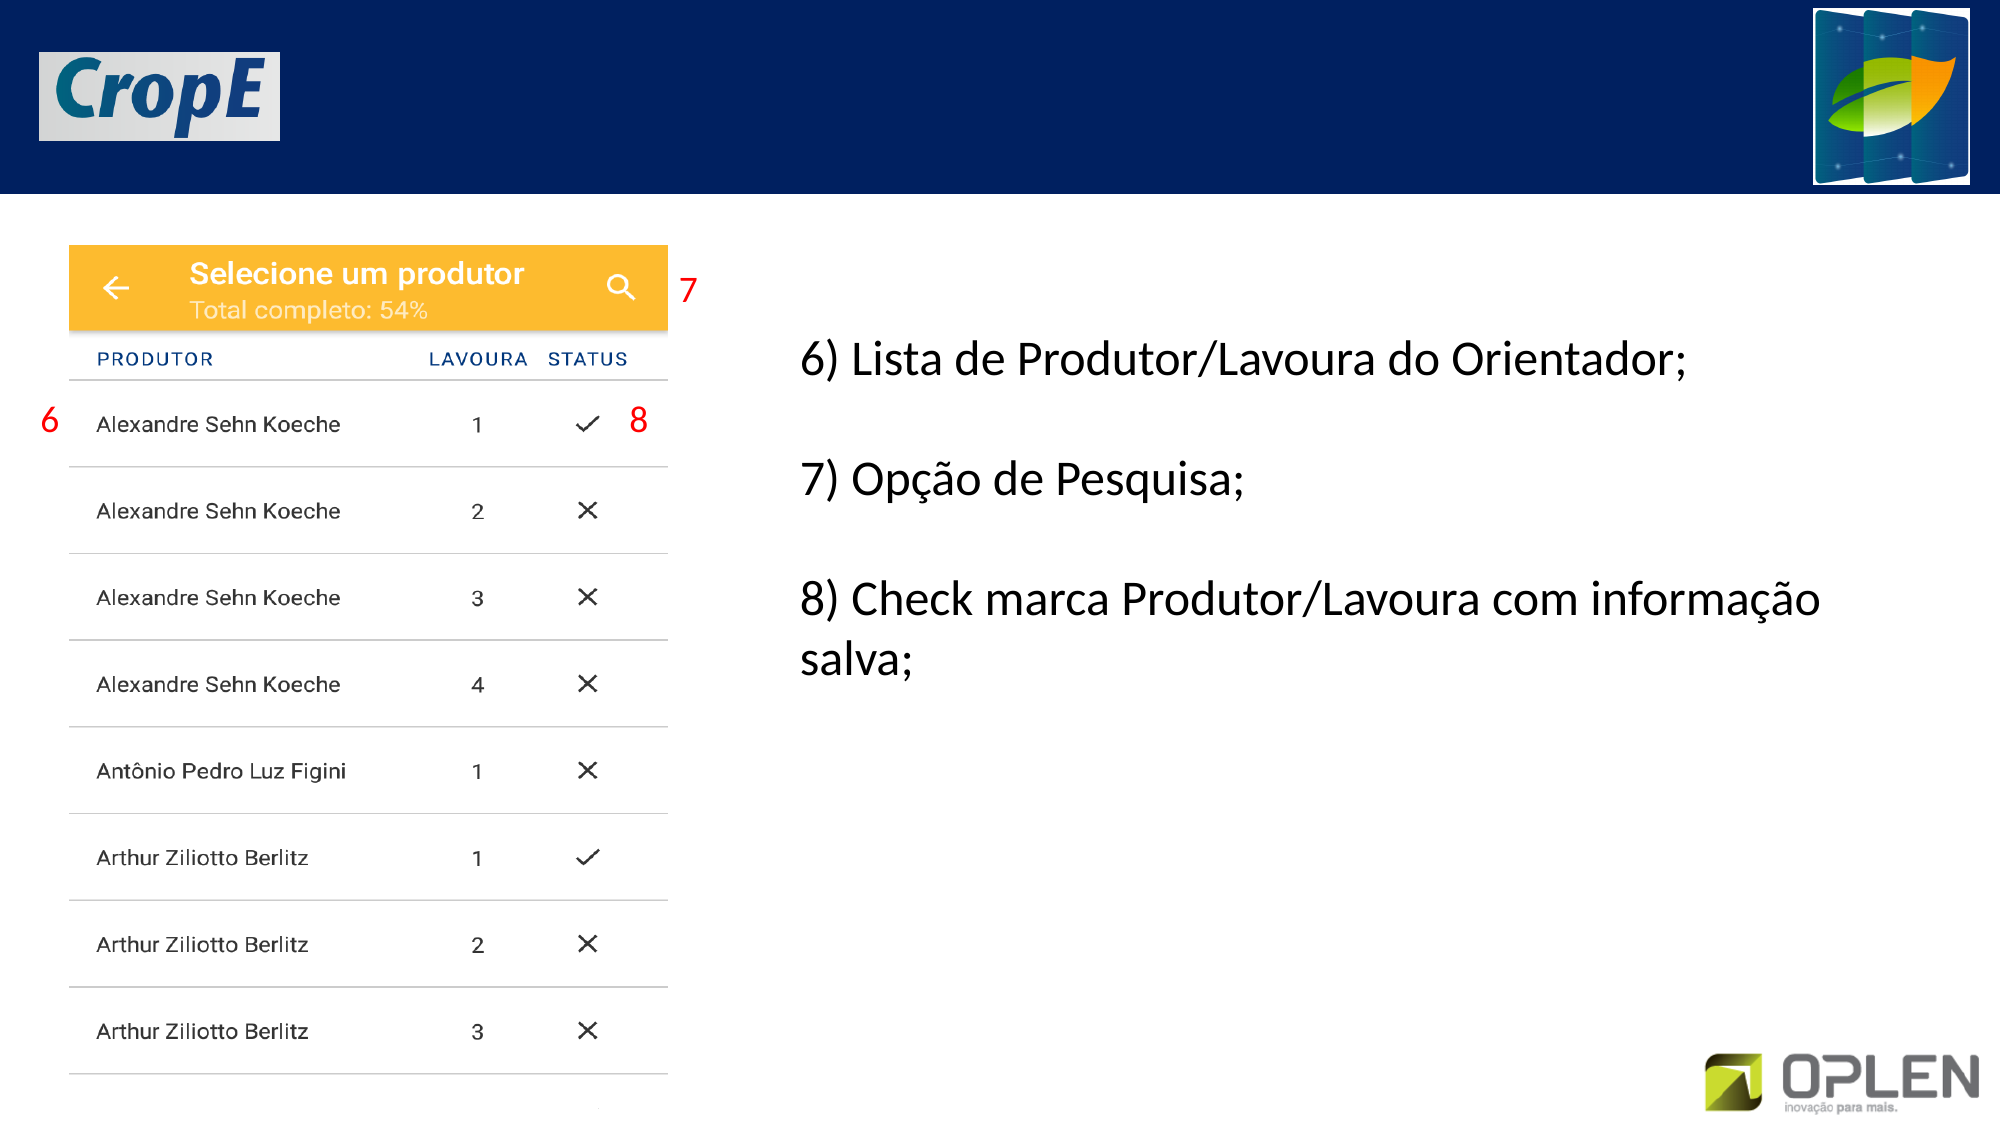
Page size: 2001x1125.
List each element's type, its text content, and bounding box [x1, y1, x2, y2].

text_box 7 [668, 257, 713, 317]
text_box 6 [25, 387, 69, 447]
picture [69, 245, 668, 1110]
picture [39, 52, 280, 141]
text_box [0, 0, 2000, 194]
text_box 6) Lista de Produtor/Lavoura do Orientador; 7) Opção de Pesquisa; 8) Check marca Produtor/Lavoura com informação salva; [785, 317, 1900, 693]
picture [1699, 1047, 1987, 1125]
picture [1813, 8, 1970, 185]
